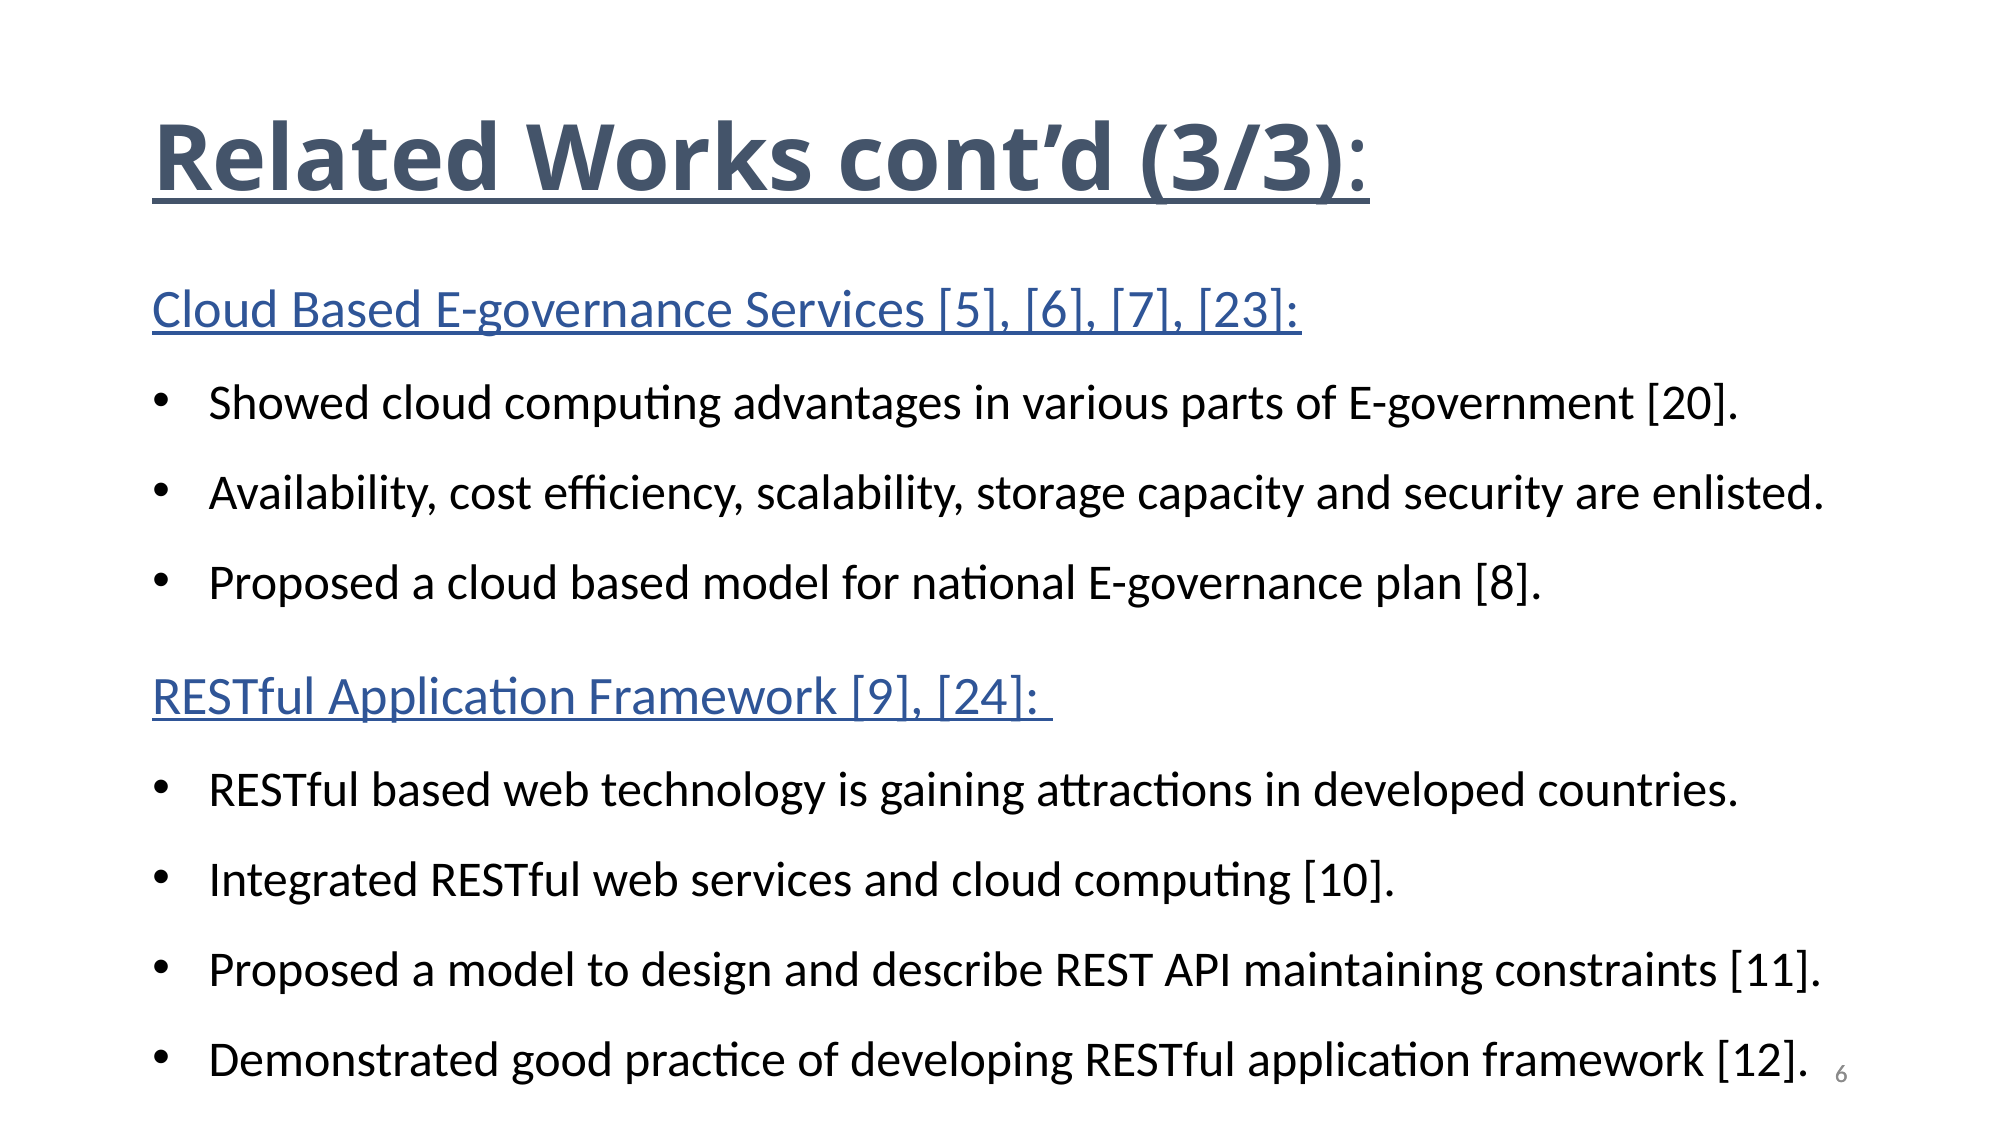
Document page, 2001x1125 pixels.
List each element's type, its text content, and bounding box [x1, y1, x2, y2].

text_box Cloud Based E-governance Services [5], [6], [7], [23]: Showed cloud computing advantages in various parts of E-government [20]. Availability, cost efficiency, scalability, storage capacity and security are enlisted. Proposed a cloud based model for national E-governance plan [8]. RESTful Application Framework [9], [24]: RESTful based web technology is gaining attractions in developed countries. Integrated RESTful web services and cloud computing [10]. Proposed a model to design and describe REST API maintaining constraints [11]. Demonstrated good practice of developing RESTful application framework [12]. [137, 273, 1863, 988]
slide_number 6 [1412, 1042, 1863, 1103]
text_box Related Works cont’d (3/3): [137, 52, 1863, 270]
